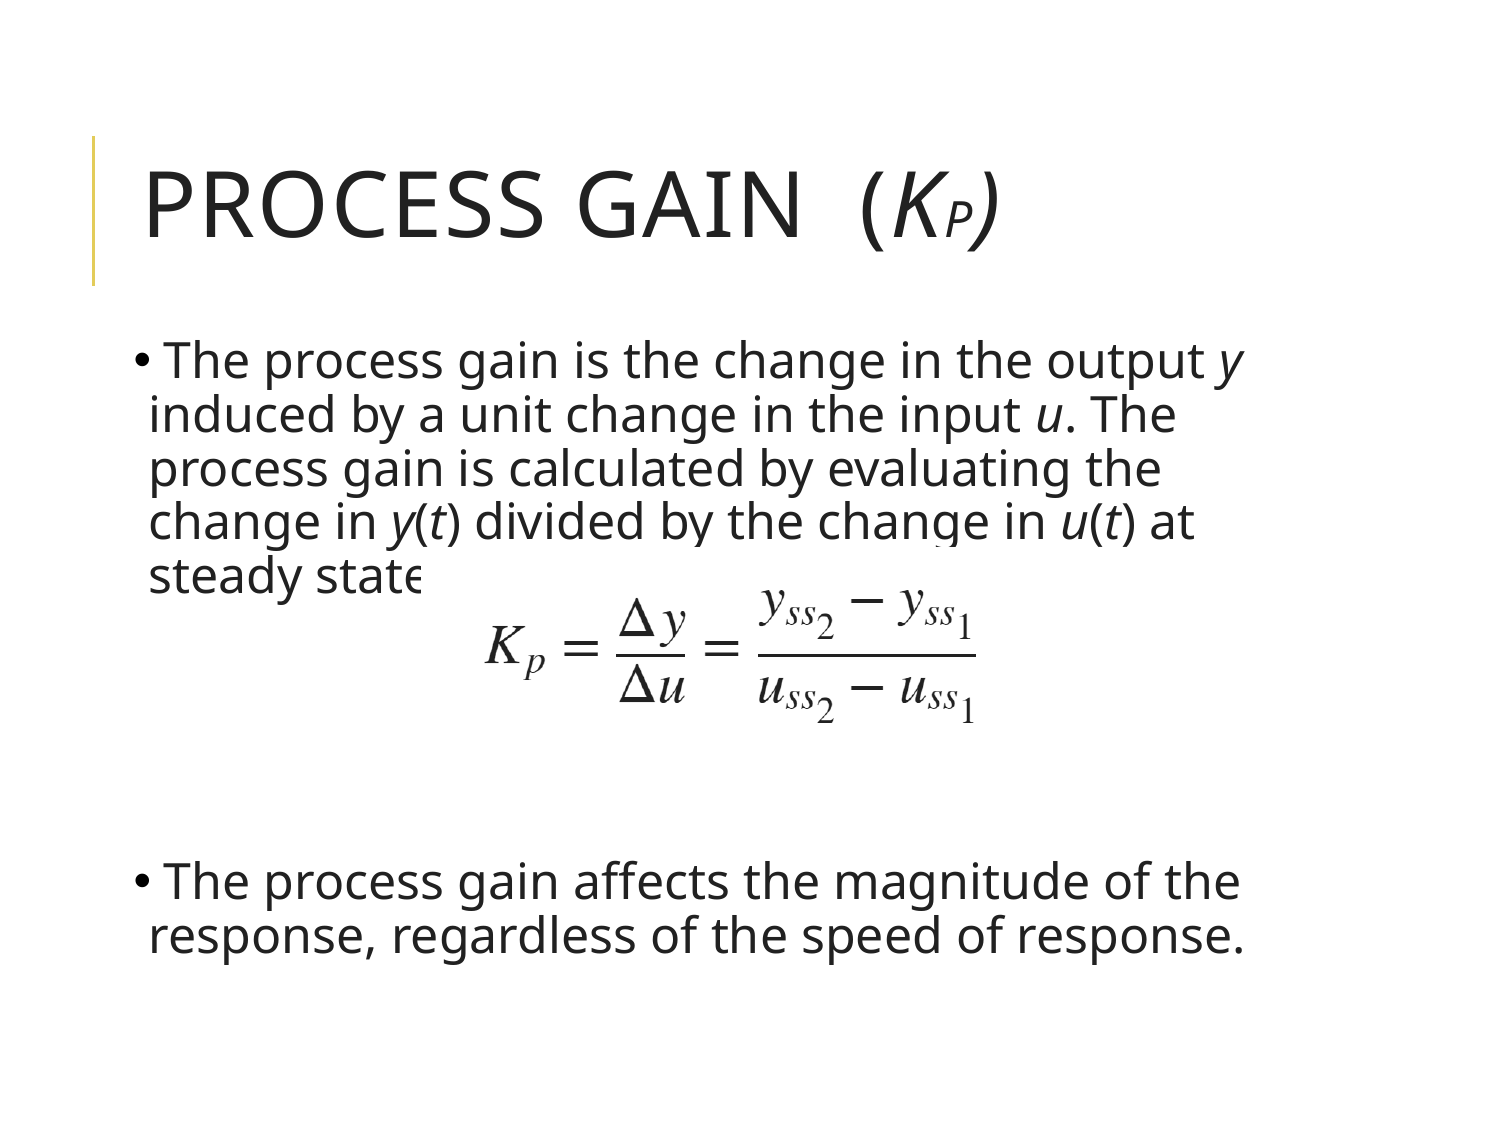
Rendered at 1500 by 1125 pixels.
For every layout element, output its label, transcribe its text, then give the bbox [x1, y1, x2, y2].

title Process Gain (Kp) [126, 149, 1322, 327]
picture [421, 547, 1079, 815]
list The process gain is the change in the output y induced by a unit change in the input u. The process gain is calculated by evaluating the change in y(t) divided by the change in u(t) at steady state initial and final conditions. The process gain affects the magnitude of the response, regardless of the speed of response. [126, 327, 1322, 1035]
